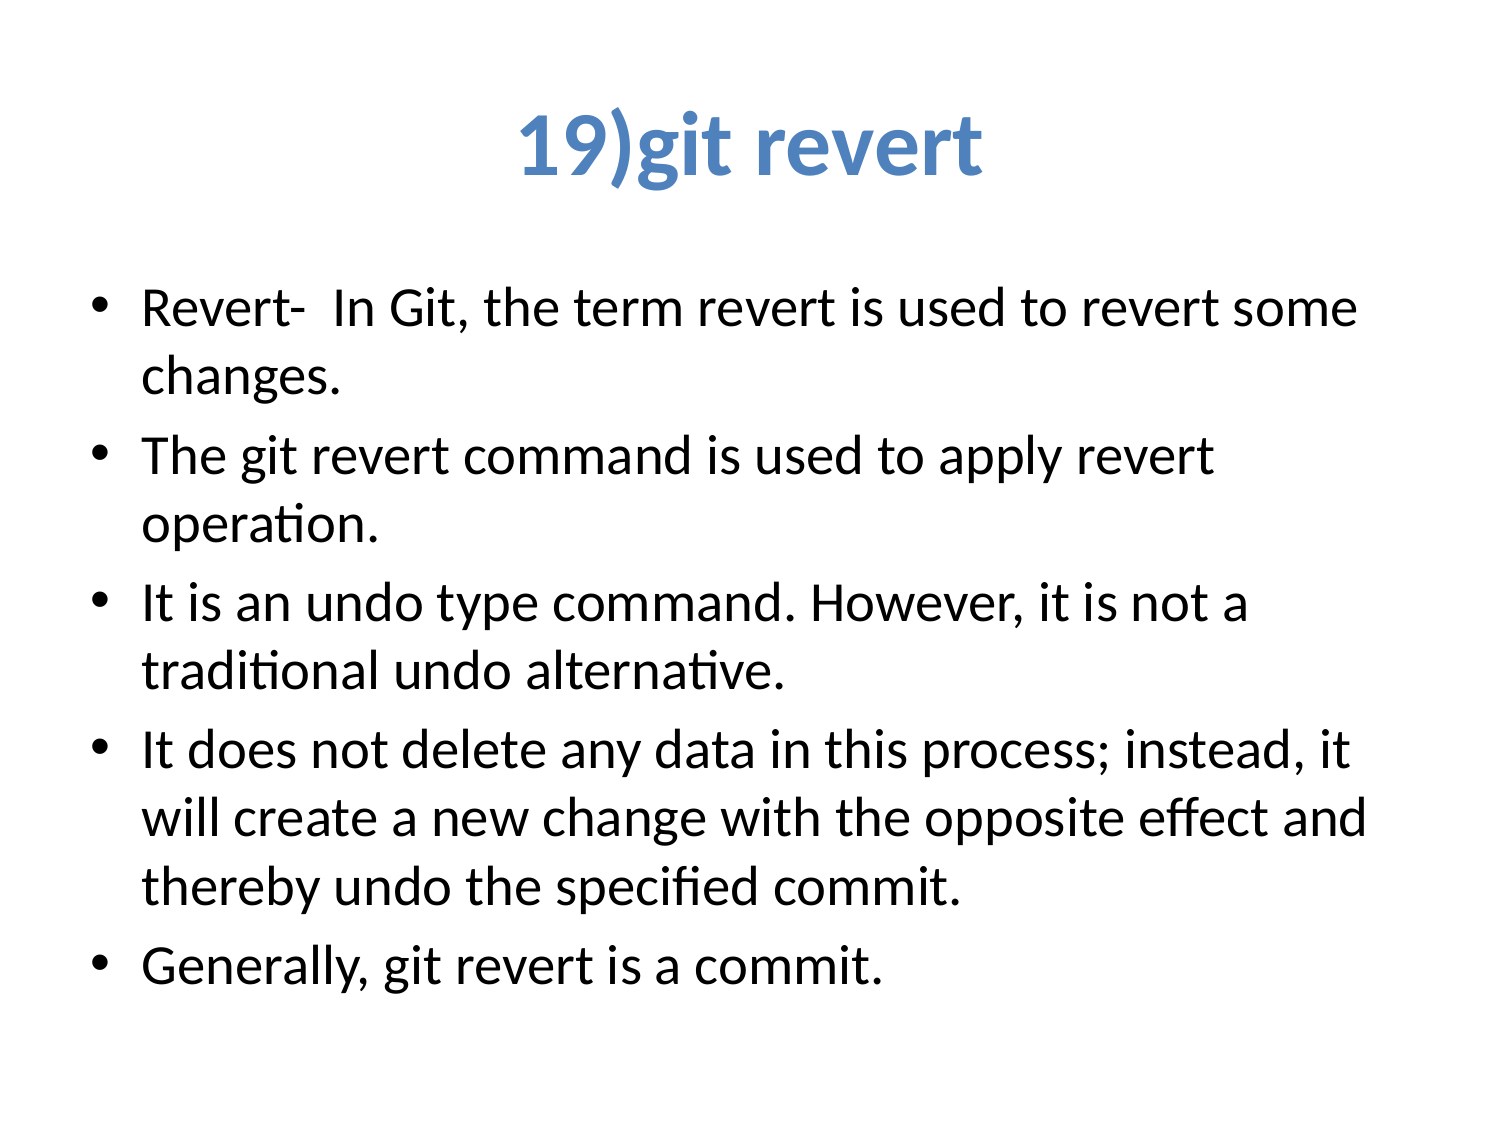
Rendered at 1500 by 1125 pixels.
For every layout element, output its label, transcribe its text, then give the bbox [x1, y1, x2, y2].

list Revert- In Git, the term revert is used to revert some changes. The git revert command is used to apply revert operation. It is an undo type command. However, it is not a traditional undo alternative. It does not delete any data in this process; instead, it will create a new change with the opposite effect and thereby undo the specified commit. Generally, git revert is a commit. [75, 262, 1425, 1005]
title 19)git revert [75, 45, 1425, 233]
